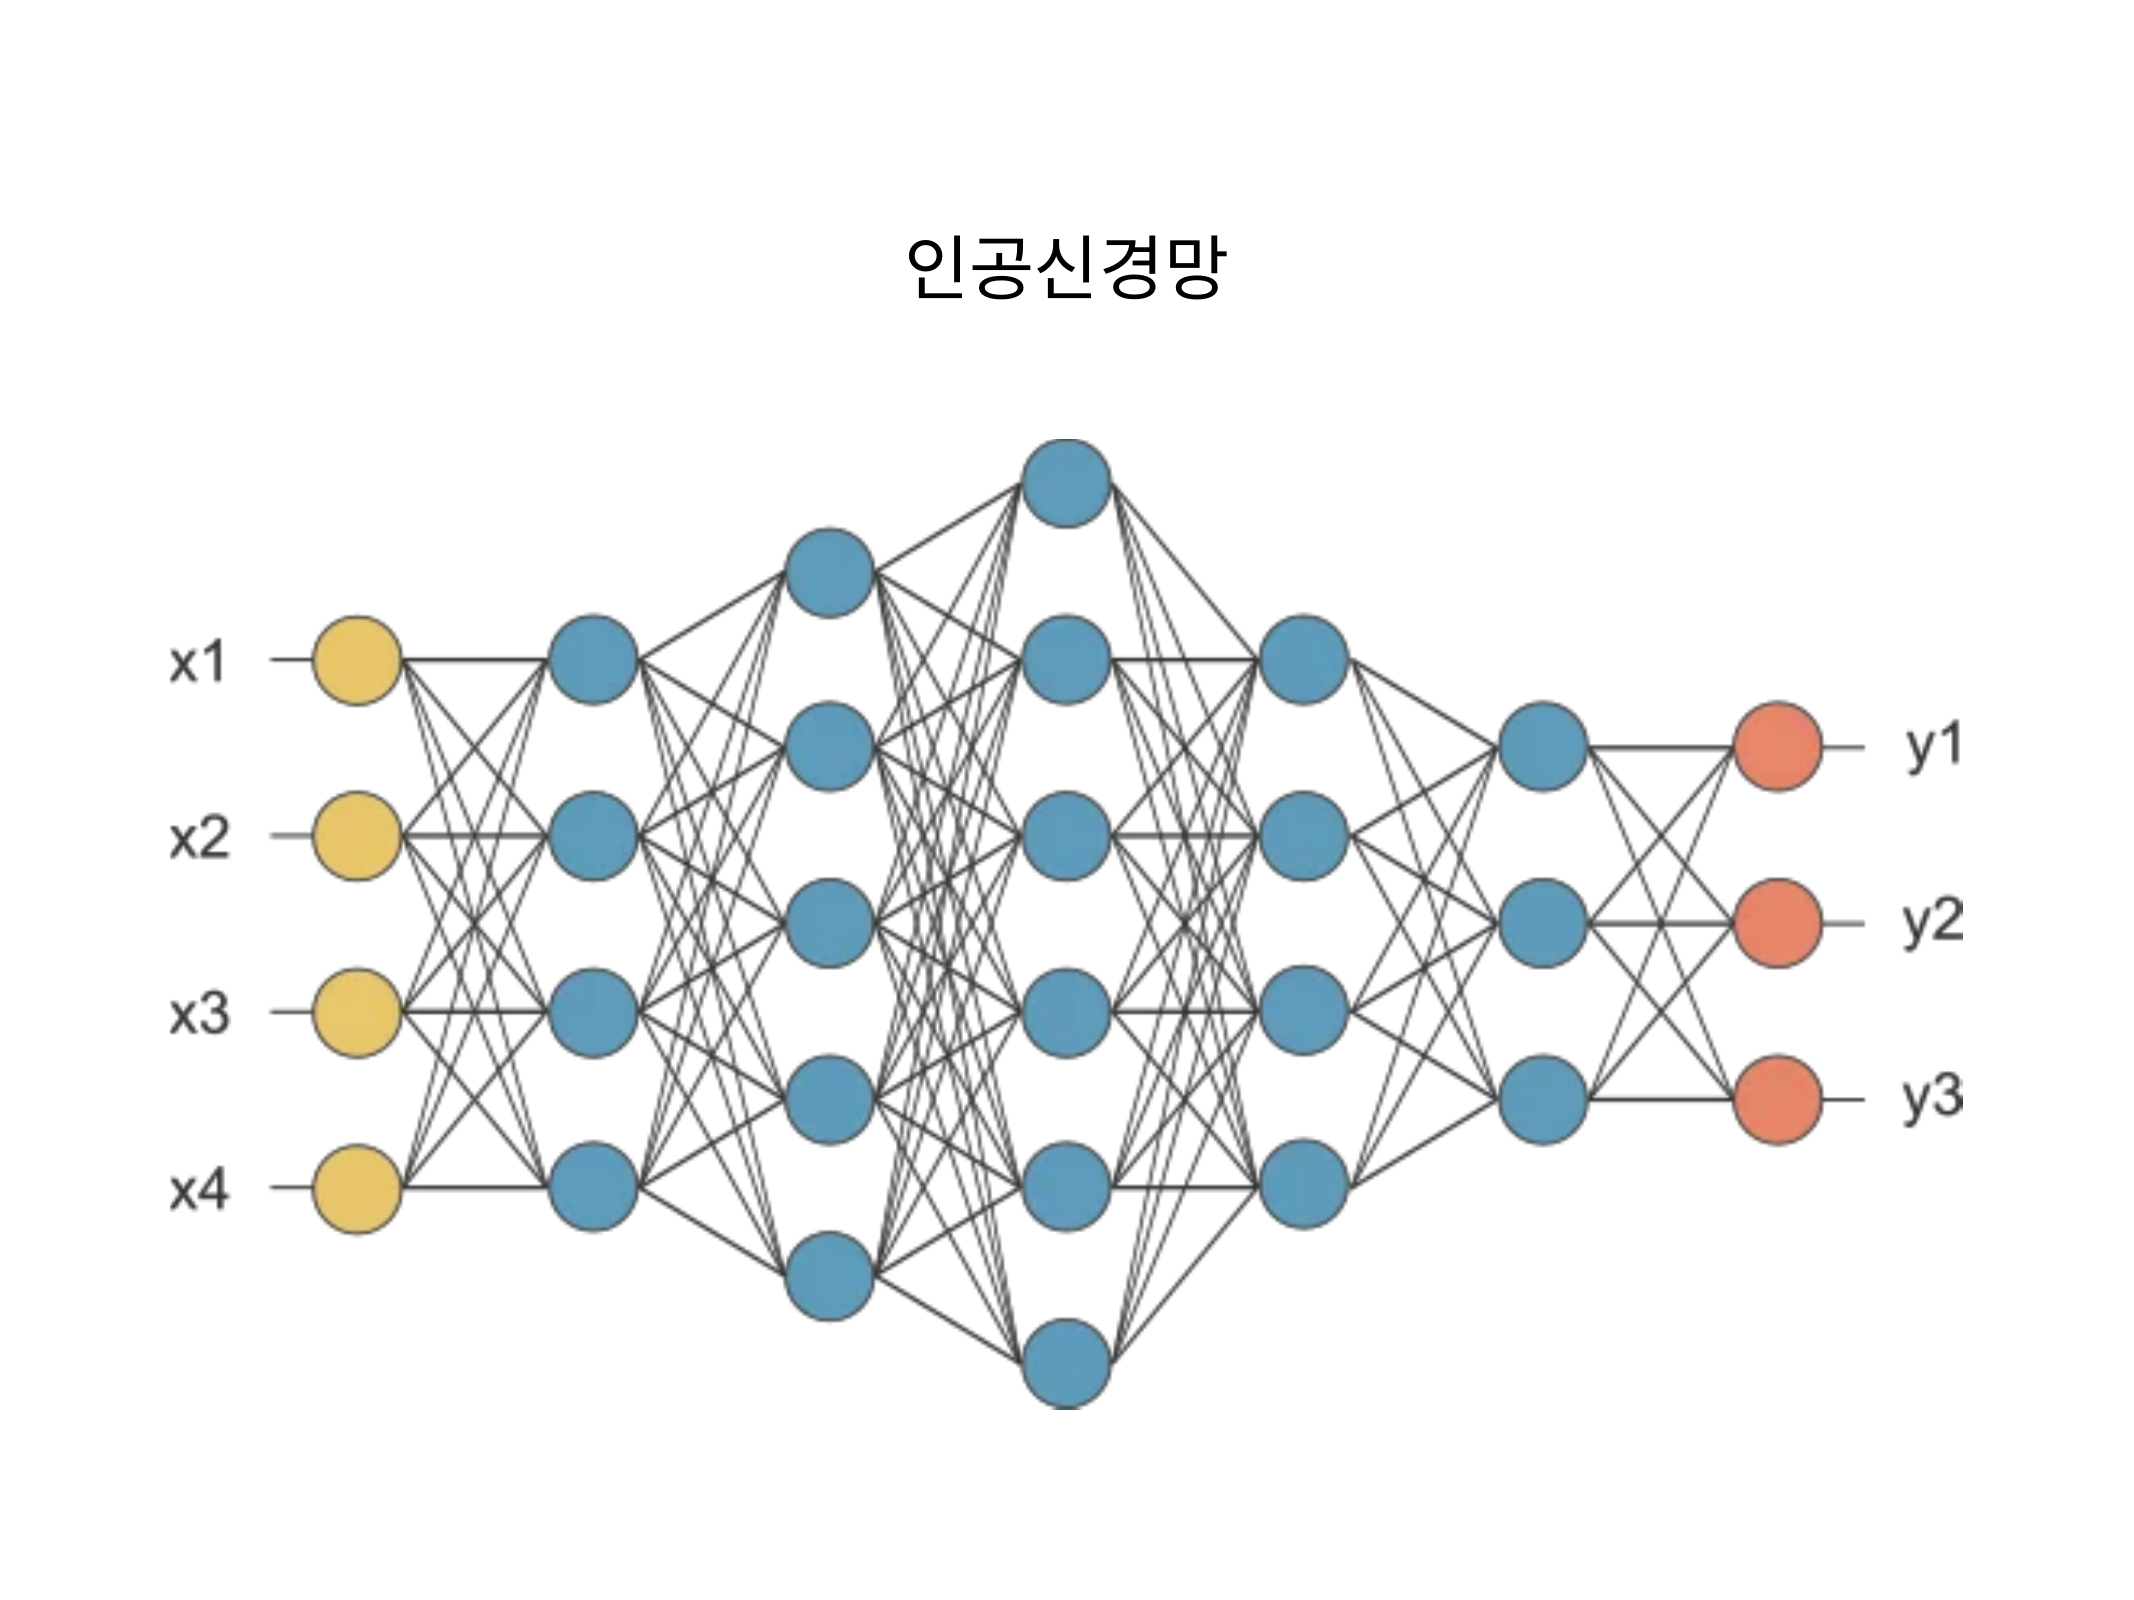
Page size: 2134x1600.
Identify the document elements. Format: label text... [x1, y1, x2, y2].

picture [170, 439, 1963, 1411]
text_box 인공신경망 [545, 215, 1588, 317]
